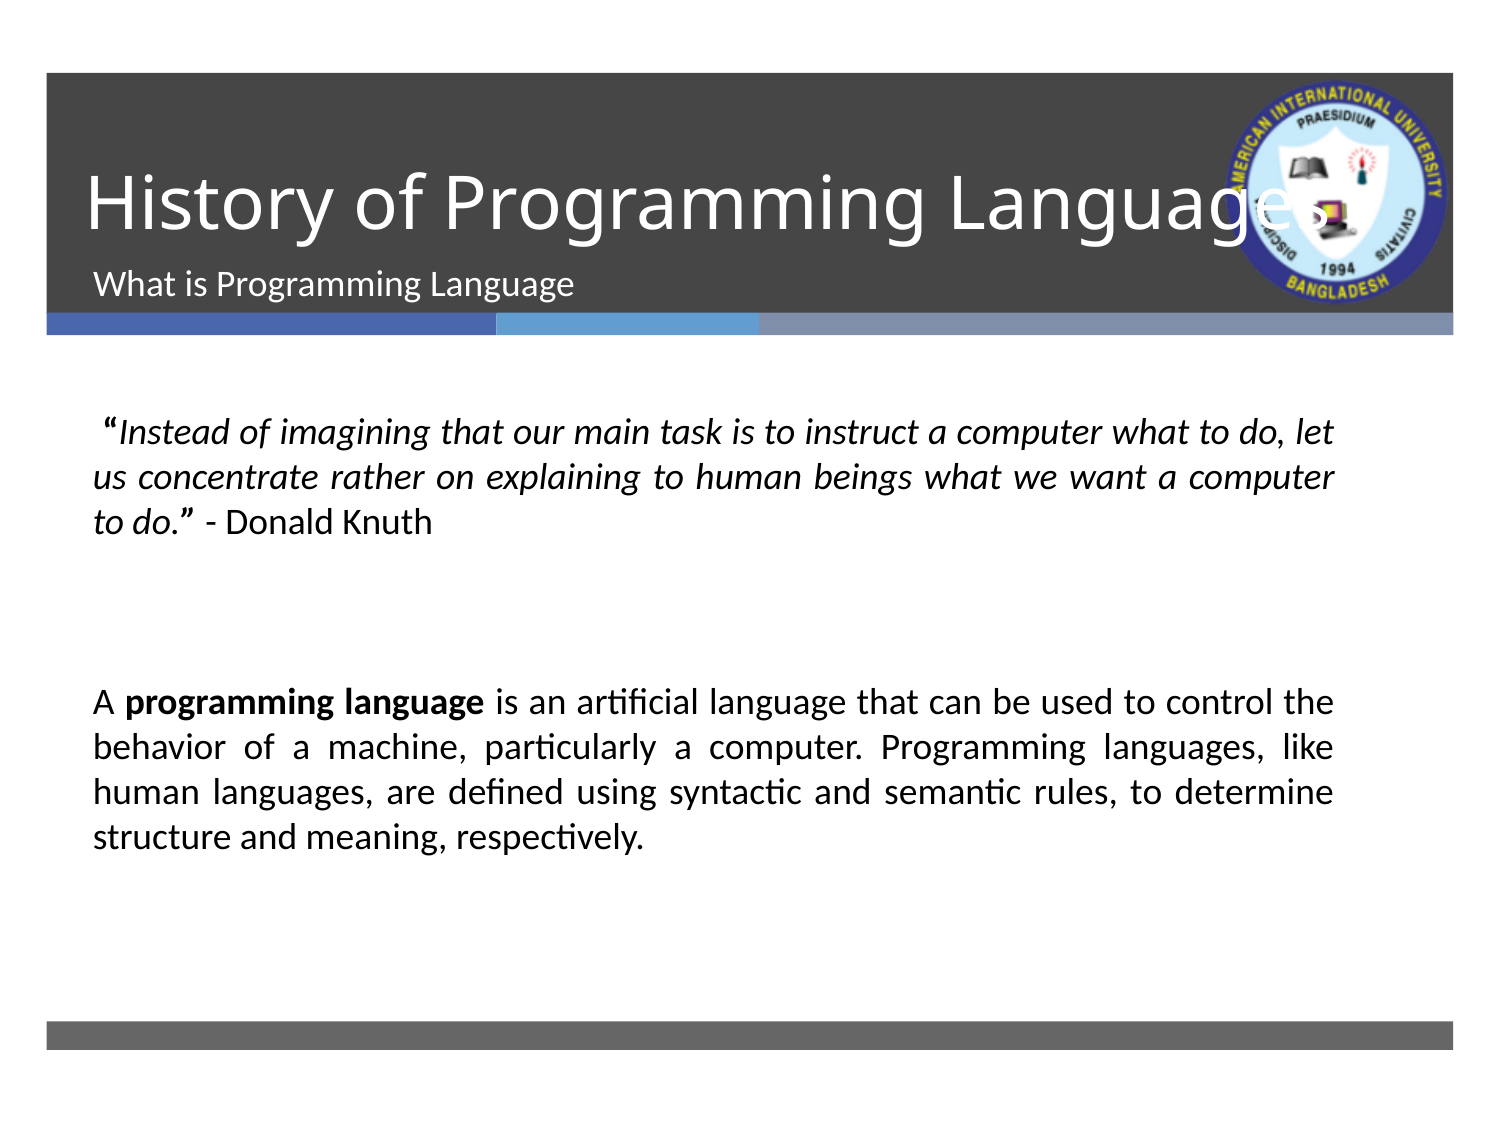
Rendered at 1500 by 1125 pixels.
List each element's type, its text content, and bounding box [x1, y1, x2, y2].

text_box “Instead of imagining that our main task is to instruct a computer what to do, let us concentrate rather on explaining to human beings what we want a computer to do.” - Donald Knuth A programming language is an artificial language that can be used to control the behavior of a machine, particularly a computer. Programming languages, like human languages, are defined using syntactic and semantic rules, to determine structure and meaning, respectively. [78, 399, 1351, 865]
subtitle What is Programming Language [78, 251, 1351, 331]
picture [1351, 75, 1454, 310]
title History of Programming Languages [69, 73, 1351, 253]
